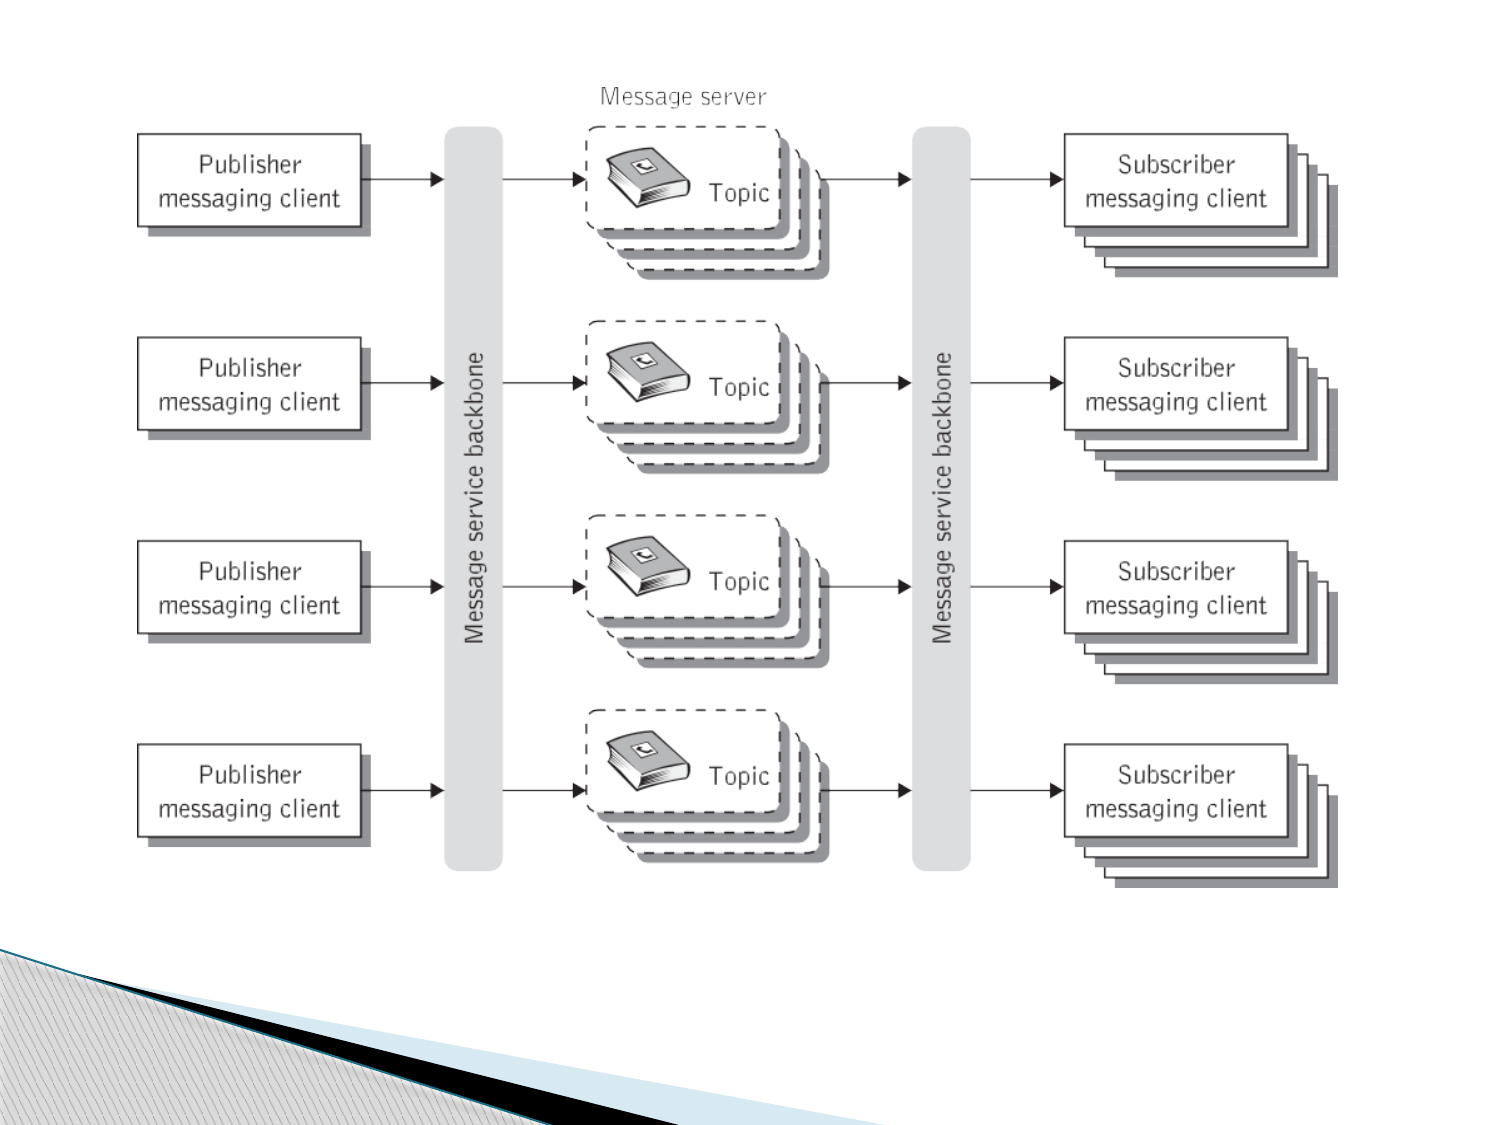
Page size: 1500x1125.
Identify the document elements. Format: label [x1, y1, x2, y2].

picture [137, 87, 1338, 888]
